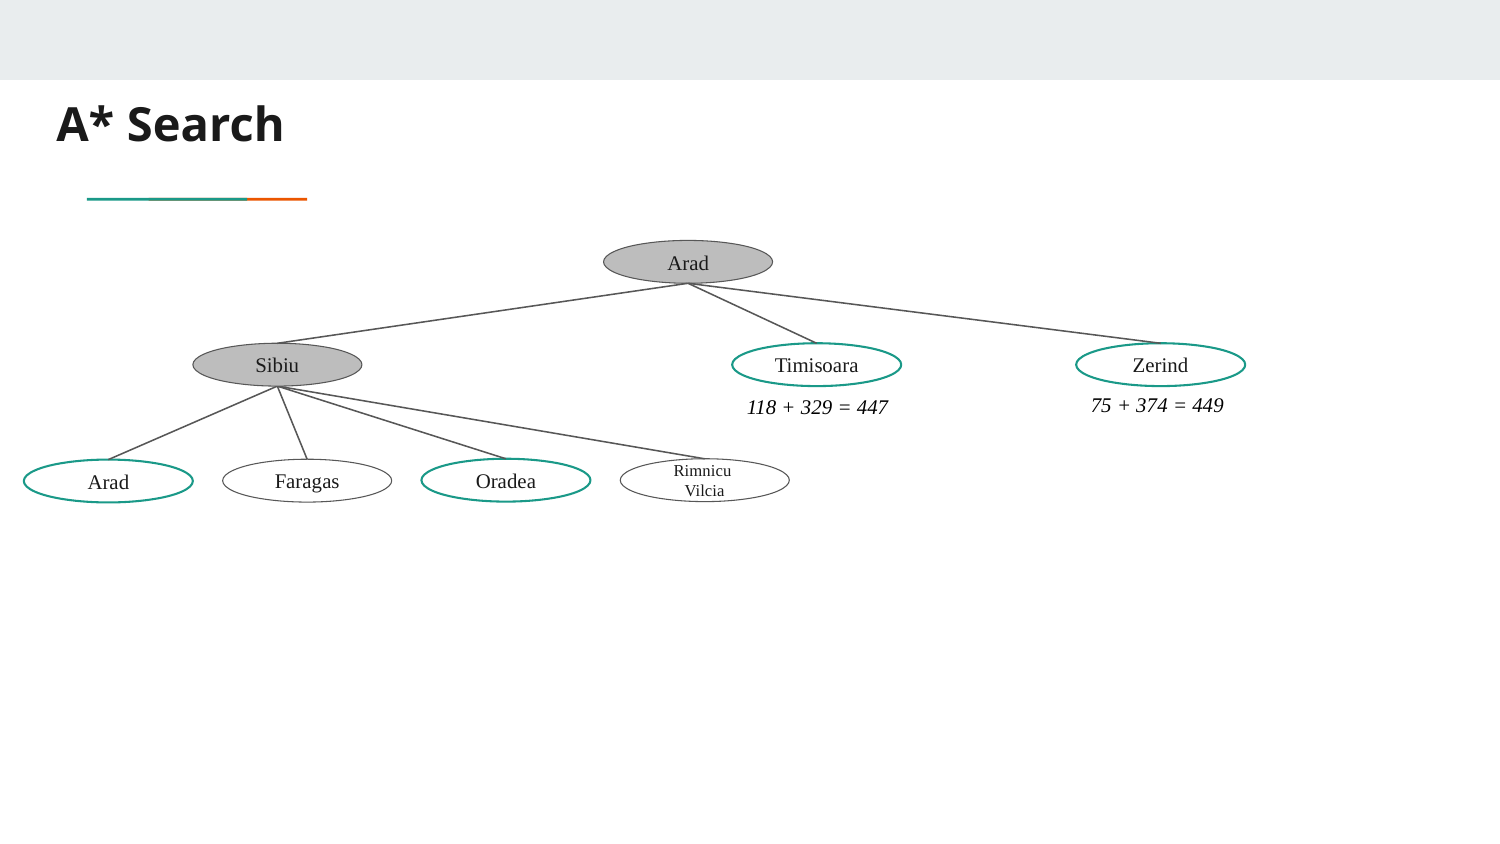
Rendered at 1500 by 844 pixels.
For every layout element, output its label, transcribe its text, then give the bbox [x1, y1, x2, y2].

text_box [277, 283, 684, 344]
text_box Faragas [220, 467, 394, 505]
text_box Arad [21, 457, 195, 505]
text_box 75 + 374 = 449 [1076, 384, 1272, 424]
text_box Oradea [419, 466, 593, 504]
title A* Search [41, 79, 311, 168]
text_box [687, 283, 1161, 344]
text_box Arad [601, 238, 775, 281]
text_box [277, 385, 705, 459]
text_box Sibiu [190, 341, 364, 384]
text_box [108, 385, 274, 460]
text_box 118 + 329 = 447 [732, 386, 947, 426]
text_box Rimnicu Vilcia [618, 456, 792, 504]
text_box Zerind [1074, 341, 1248, 384]
text_box Timisoara [730, 351, 904, 386]
